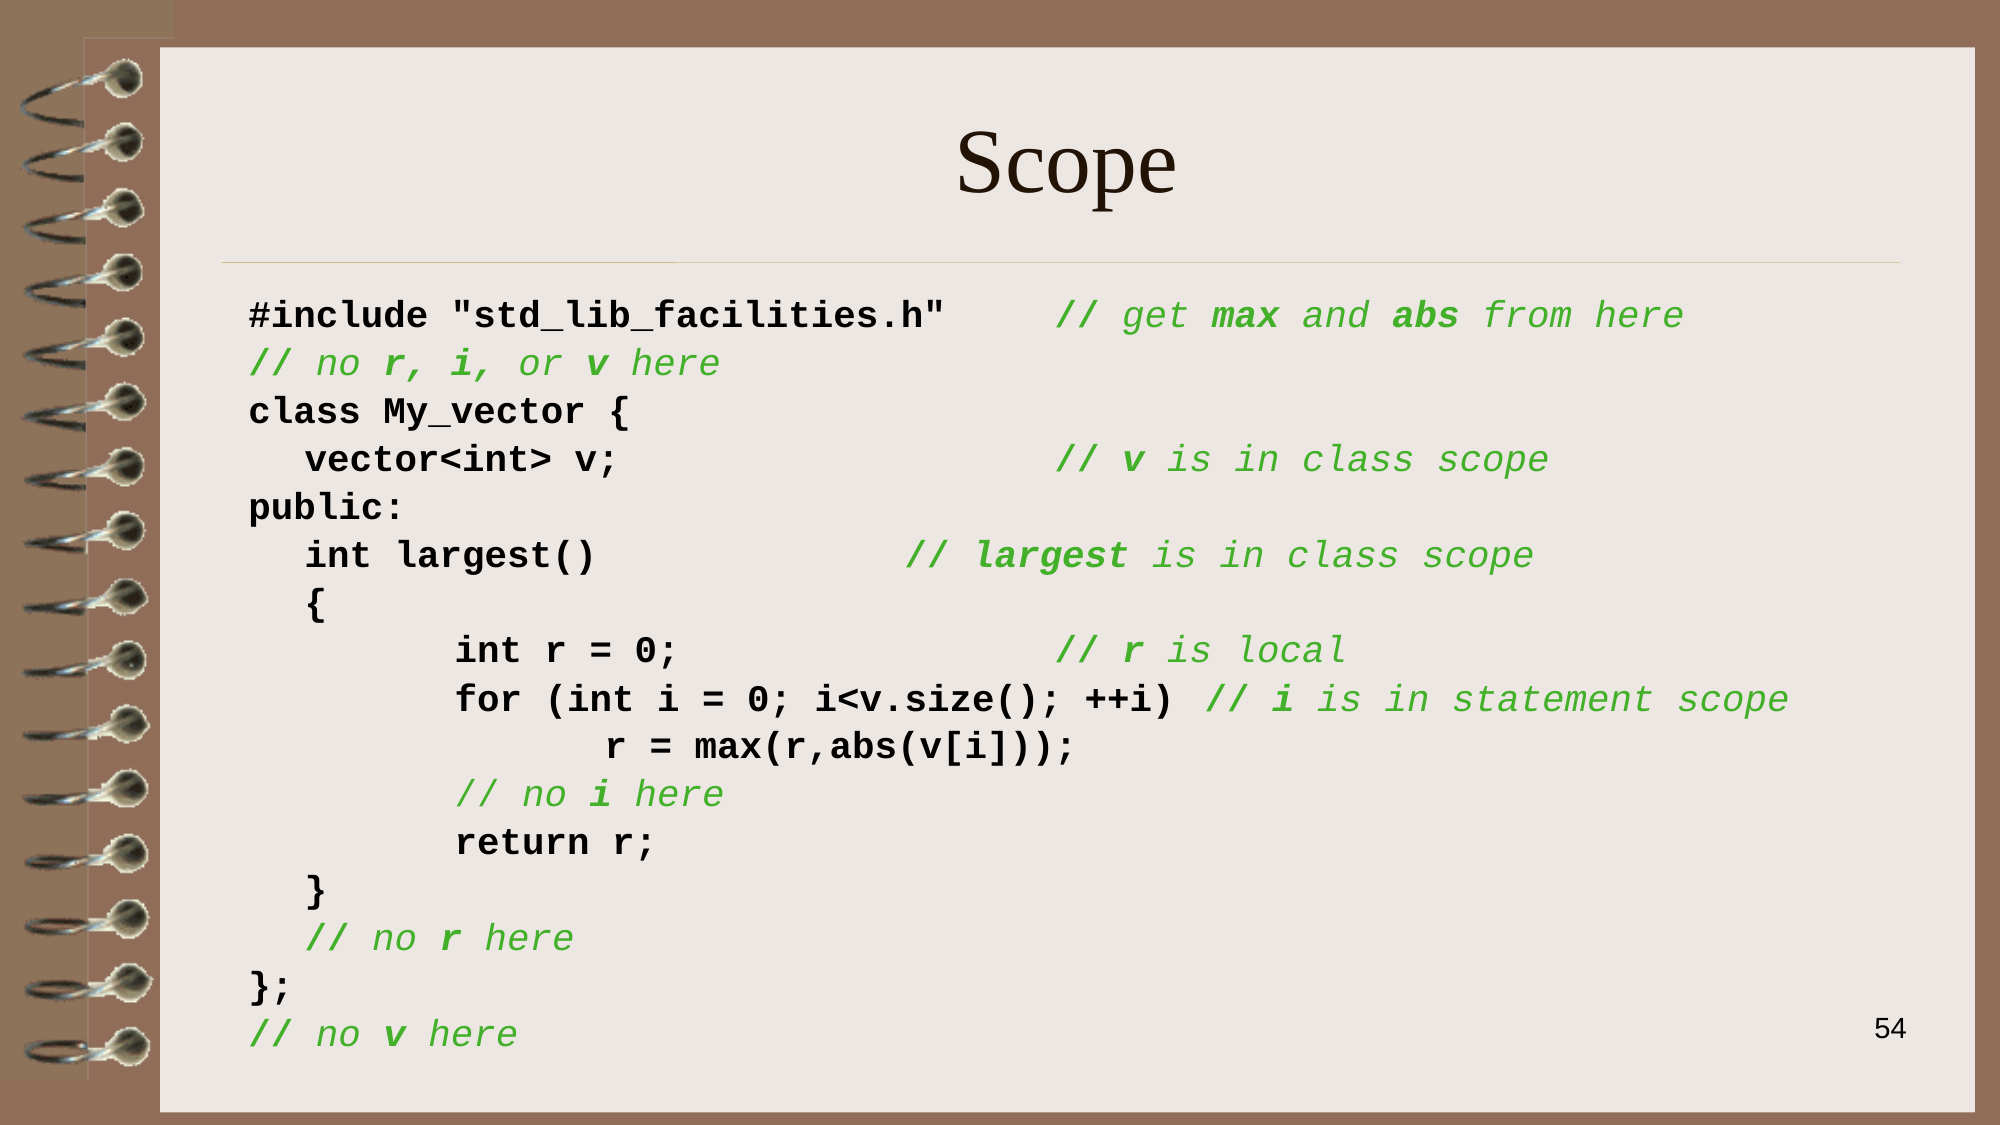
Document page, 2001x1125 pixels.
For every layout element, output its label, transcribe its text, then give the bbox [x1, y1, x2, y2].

title Scope [233, 62, 1900, 250]
list #include "std_lib_facilities.h" // get max and abs from here // no r, i, or v here class My_vector { vector<int> v; // v is in class scope public: int largest() // largest is in class scope { int r = 0; // r is local for (int i = 0; i<v.size(); ++i) // i is in statement scope r = max(r,abs(v[i])); // no i here return r; } // no r here }; // no v here [233, 287, 1900, 963]
picture [0, 0, 175, 1080]
slide_number 54 [1505, 1001, 1922, 1077]
